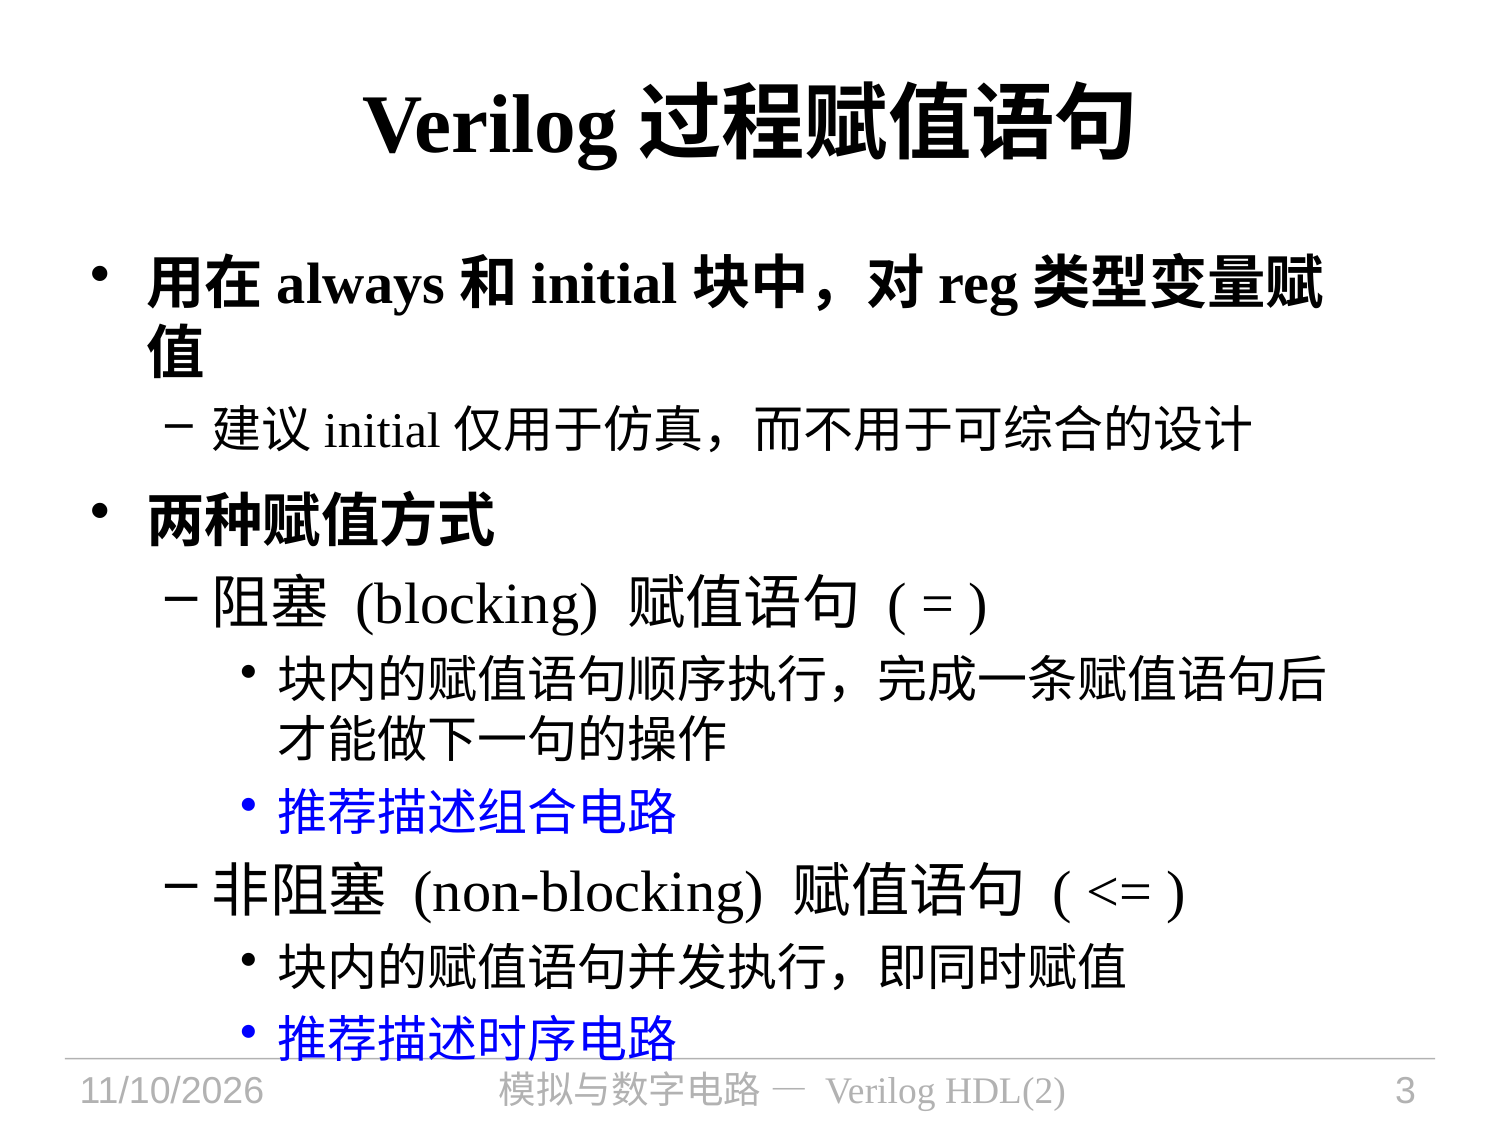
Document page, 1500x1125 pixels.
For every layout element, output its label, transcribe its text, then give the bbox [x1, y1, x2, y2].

text_box 模拟与数字电路 — Verilog HDL(2) [360, 1058, 1205, 1125]
text_box 2022/10/20 [64, 1058, 348, 1125]
list 用在always和initial块中，对reg类型变量赋值 建议initial仅用于仿真，而不用于可综合的设计 两种赋值方式 阻塞 (blocking) 赋值语句 ( = ) 块内的赋值语句顺序执行，完成一条赋值语句后才能做下一句的操作 推荐描述组合电路 非阻塞 (non-blocking) 赋值语句 ( <= ) 块内的赋值语句并发执行，即同时赋值 推荐描述时序电路 [75, 237, 1376, 1047]
text_box 3 [1230, 1058, 1431, 1125]
title Verilog过程赋值语句 [75, 24, 1425, 213]
